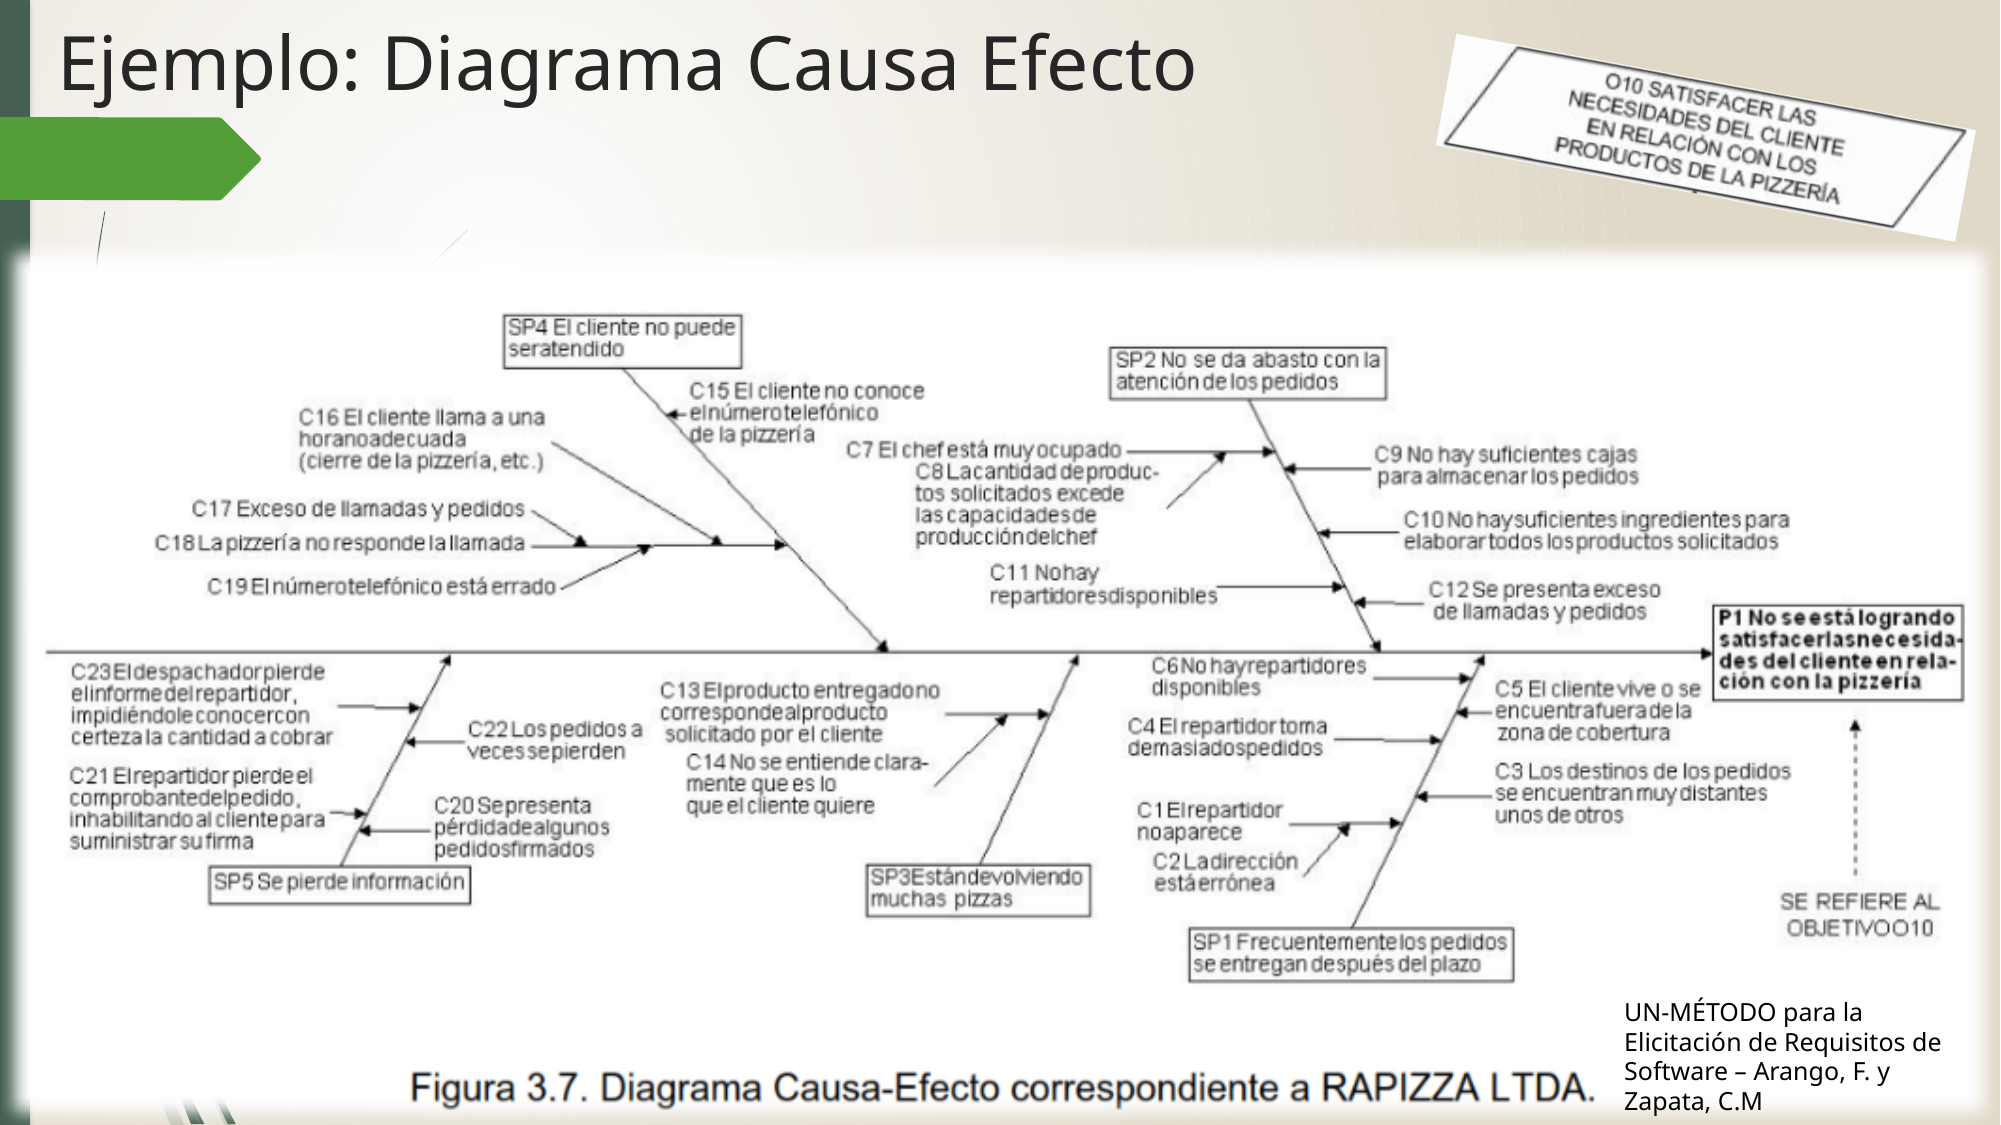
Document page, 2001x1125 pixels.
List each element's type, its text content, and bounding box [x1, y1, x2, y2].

title Ejemplo: Diagrama Causa Efecto [42, 8, 1505, 219]
picture [1, 35, 1999, 1125]
